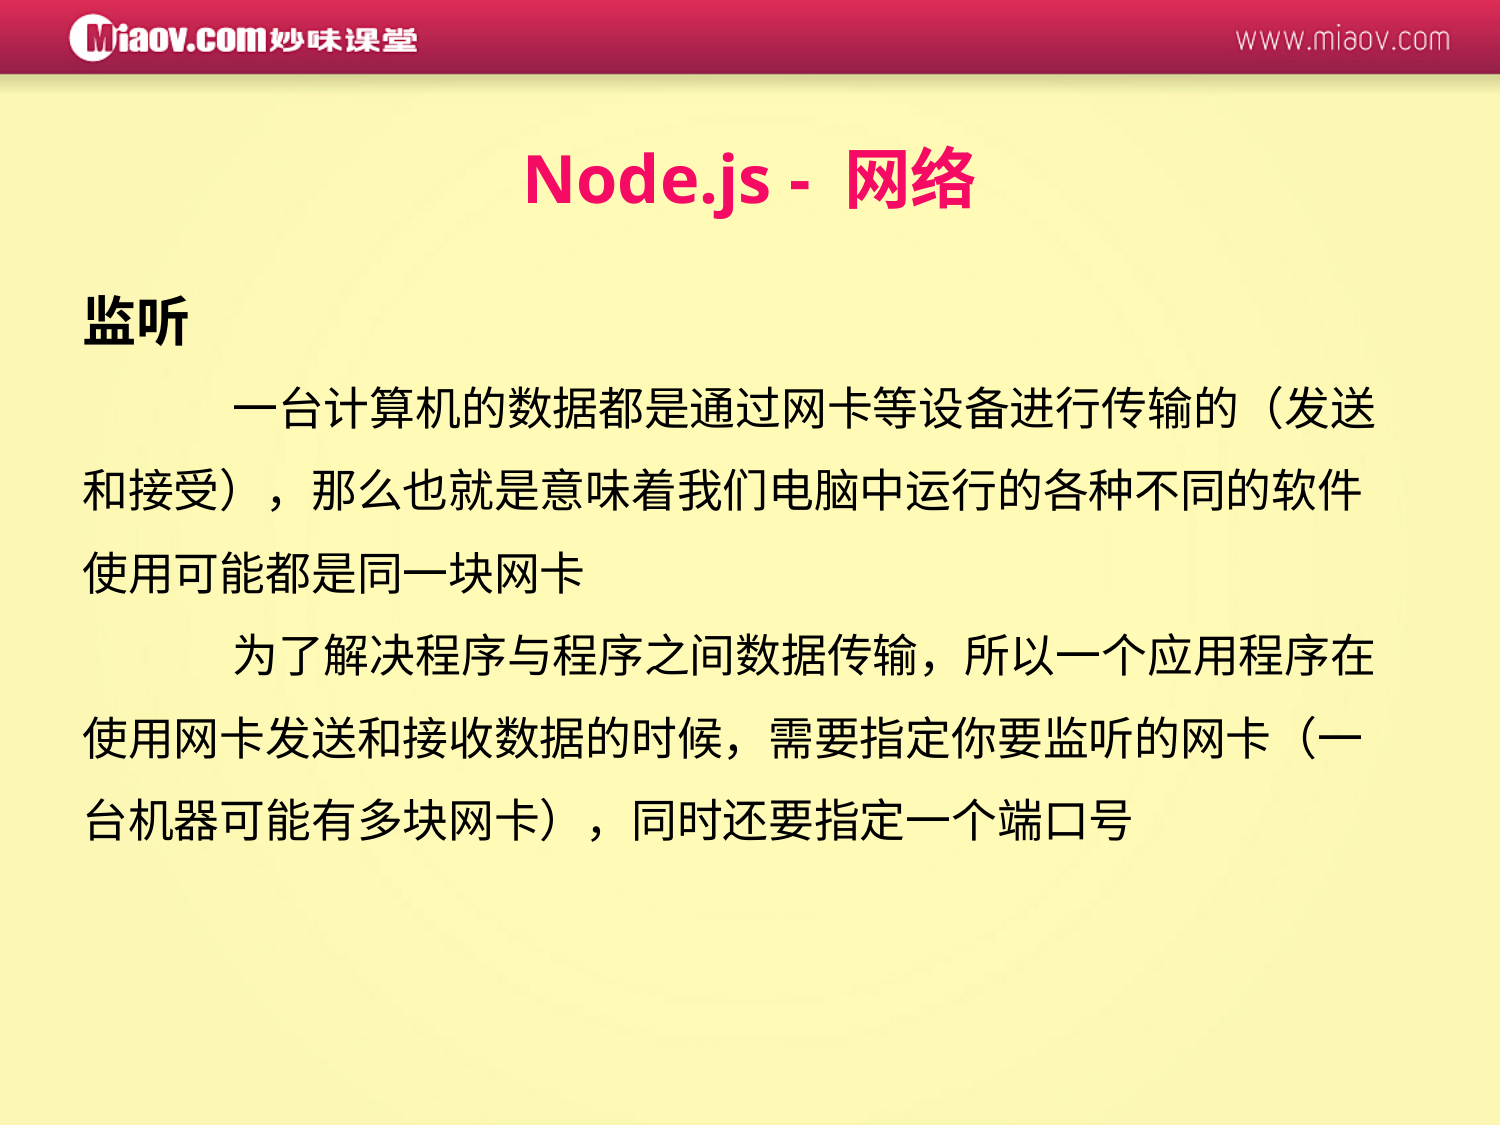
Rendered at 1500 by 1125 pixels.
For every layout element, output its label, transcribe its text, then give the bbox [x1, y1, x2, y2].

title Node.js - 网络 [74, 82, 1426, 272]
text_box 监听 一台计算机的数据都是通过网卡等设备进行传输的（发送和接受），那么也就是意味着我们电脑中运行的各种不同的软件使用可能都是同一块网卡 为了解决程序与程序之间数据传输，所以一个应用程序在使用网卡发送和接收数据的时候，需要指定你要监听的网卡（一台机器可能有多块网卡），同时还要指定一个端口号 [74, 247, 1400, 855]
picture [0, 0, 1500, 1125]
